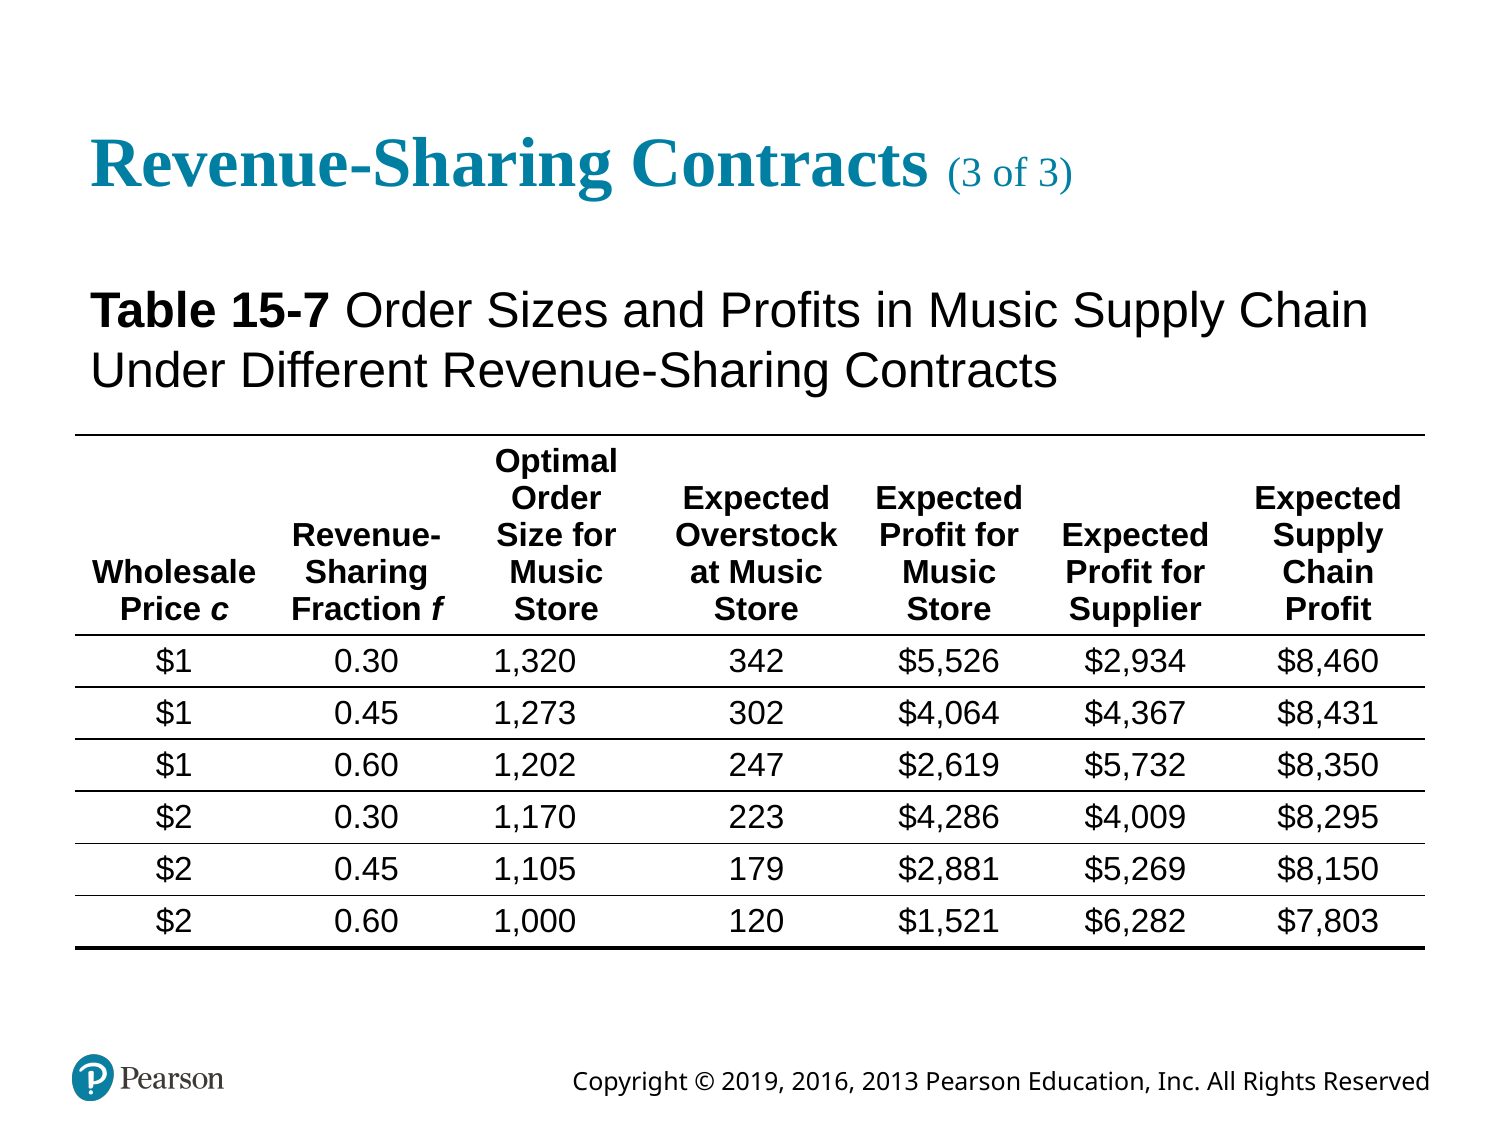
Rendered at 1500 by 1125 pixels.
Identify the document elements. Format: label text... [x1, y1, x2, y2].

table_cell 179 [653, 844, 859, 895]
table_cell $8,350 [1232, 740, 1425, 790]
picture [72, 1054, 88, 1070]
table_header Wholesale Price c [75, 436, 274, 634]
table_header Expected Overstock at Music Store [653, 436, 859, 634]
table_cell $8,295 [1232, 792, 1425, 843]
table_cell 0.60 [274, 896, 459, 946]
table_cell 1,320 [459, 636, 653, 686]
table_cell 1,202 [459, 740, 653, 790]
table_cell $1 [75, 636, 274, 686]
table_cell 0.30 [274, 636, 459, 686]
table_cell $2,619 [859, 740, 1039, 790]
table_cell 247 [653, 740, 859, 790]
table_cell $8,150 [1232, 844, 1425, 895]
picture [72, 1087, 83, 1101]
table_header Revenue-Sharing Fraction f [274, 436, 459, 634]
picture [80, 1063, 106, 1088]
table_cell 1,000 [459, 896, 653, 946]
title Revenue-Sharing Contracts (3 of 3) [75, 0, 1425, 216]
table_cell 0.45 [274, 844, 459, 895]
table_header Expected Profit for Music Store [859, 436, 1039, 634]
list Table 15-7 Order Sizes and Profits in Music Supply Chain Under Different Revenue-Sharing Contracts [75, 262, 1425, 410]
table_header Expected Supply Chain Profit [1232, 436, 1425, 634]
table_header Optimal Order Size for Music Store [459, 436, 653, 634]
table_cell 120 [653, 896, 859, 946]
table_cell $5,732 [1039, 740, 1232, 790]
table_cell $5,269 [1039, 844, 1232, 895]
picture [98, 1054, 224, 1101]
table_cell $7,803 [1232, 896, 1425, 946]
table_cell $1 [75, 688, 274, 738]
table_cell $5,526 [859, 636, 1039, 686]
table_cell 0.45 [274, 688, 459, 738]
table_cell $6,282 [1039, 896, 1232, 946]
table_cell 1,273 [459, 688, 653, 738]
table_cell $4,367 [1039, 688, 1232, 738]
table_cell $1,521 [859, 896, 1039, 946]
table_cell $8,460 [1232, 636, 1425, 686]
table_cell 342 [653, 636, 859, 686]
table_cell $4,064 [859, 688, 1039, 738]
table_cell 302 [653, 688, 859, 738]
table_header Expected Profit for Supplier [1039, 436, 1232, 634]
table_cell 1,105 [459, 844, 653, 895]
table_cell $4,286 [859, 792, 1039, 843]
table_cell $2,881 [859, 844, 1039, 895]
table_cell 0.60 [274, 740, 459, 790]
table_cell $8,431 [1232, 688, 1425, 738]
table_cell $1 [75, 740, 274, 790]
table_cell $2,934 [1039, 636, 1232, 686]
table_cell 0.30 [274, 792, 459, 843]
table_cell 1,170 [459, 792, 653, 843]
table_cell $4,009 [1039, 792, 1232, 843]
table_cell $2 [75, 844, 274, 895]
table_cell 223 [653, 792, 859, 843]
table_cell $2 [75, 896, 274, 946]
table_cell $2 [75, 792, 274, 843]
